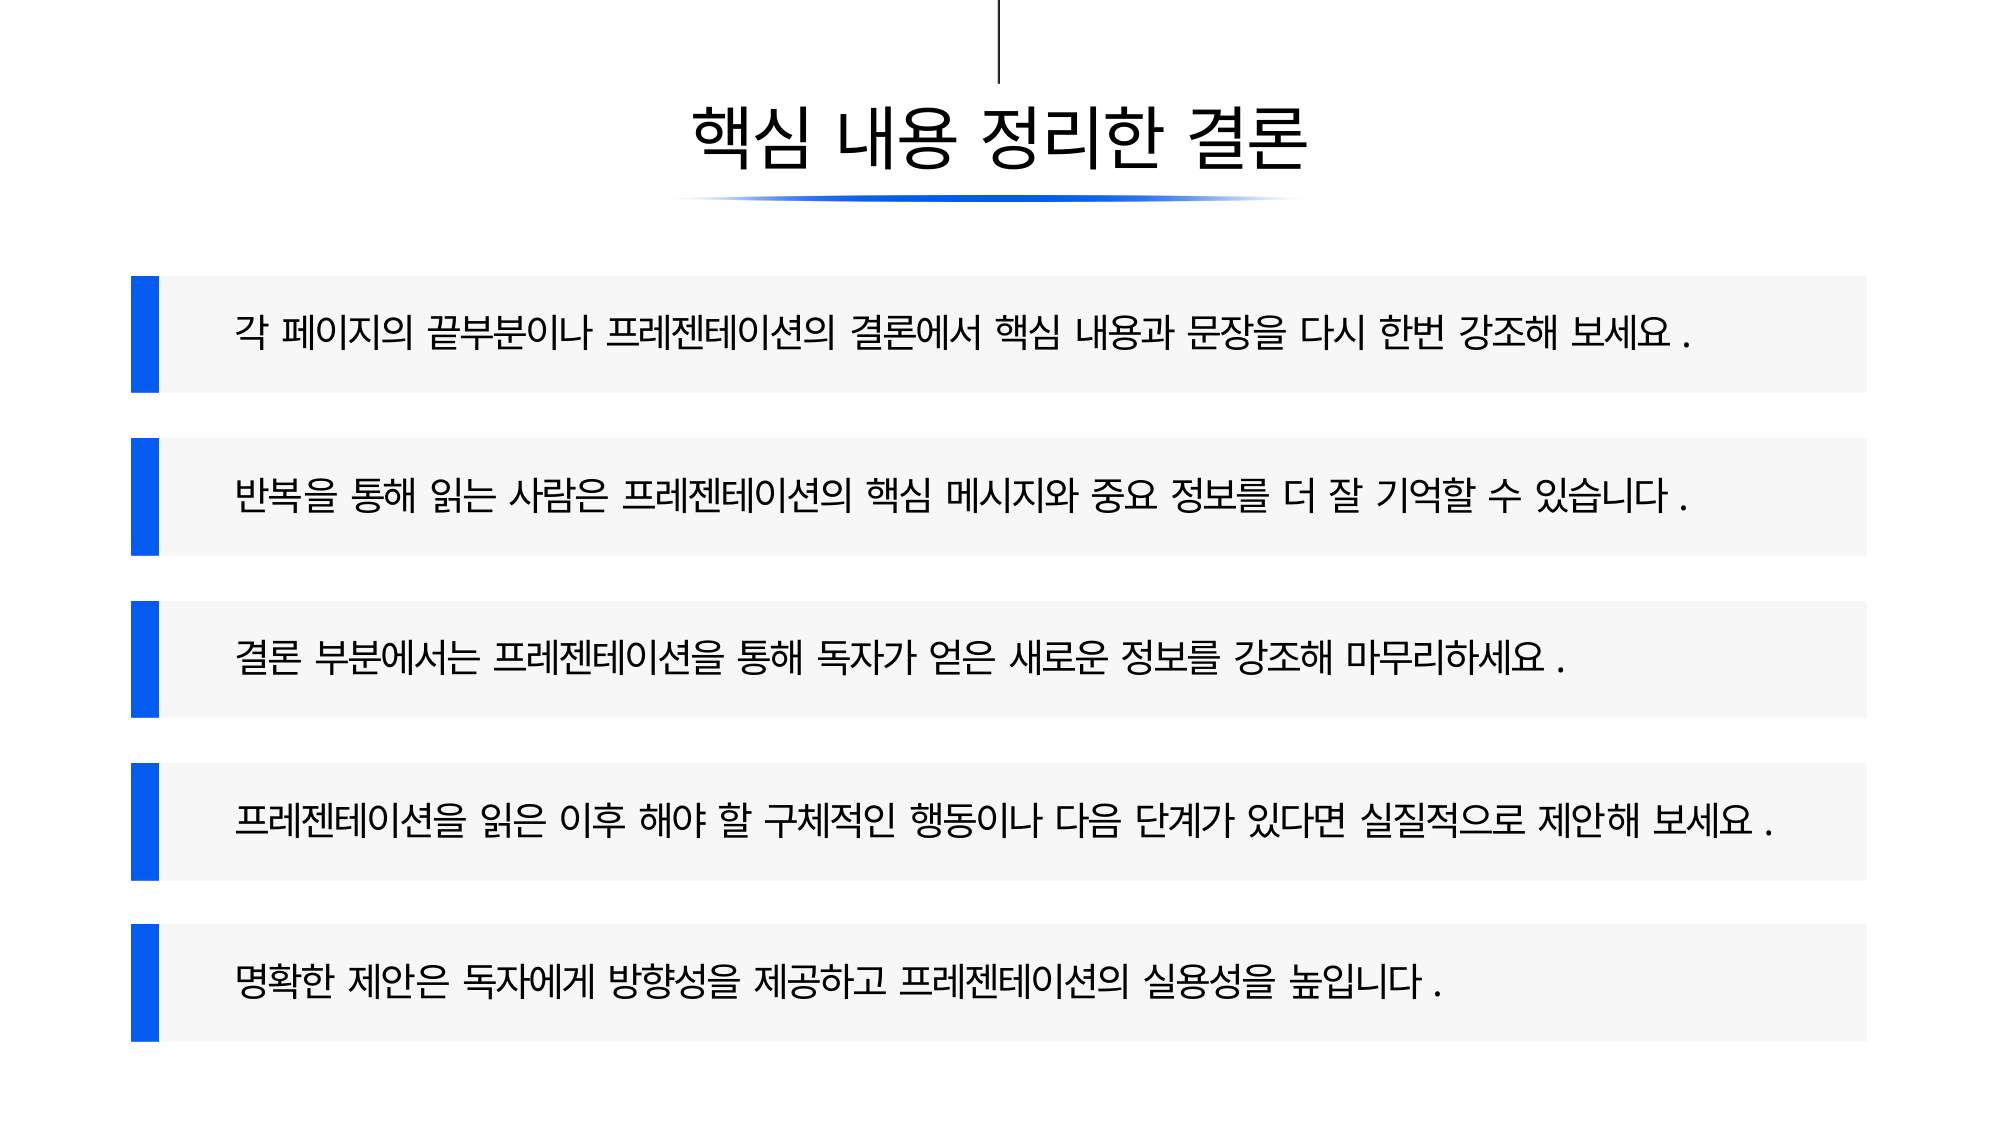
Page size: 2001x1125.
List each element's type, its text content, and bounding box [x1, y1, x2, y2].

picture [131, 275, 1868, 394]
picture [953, 0, 1044, 83]
picture [131, 924, 1868, 1043]
text_box 핵심 내용 정리한 결론 [519, 98, 1482, 196]
picture [131, 600, 1868, 719]
picture [131, 763, 1868, 881]
picture [661, 195, 1338, 202]
picture [131, 438, 1868, 557]
